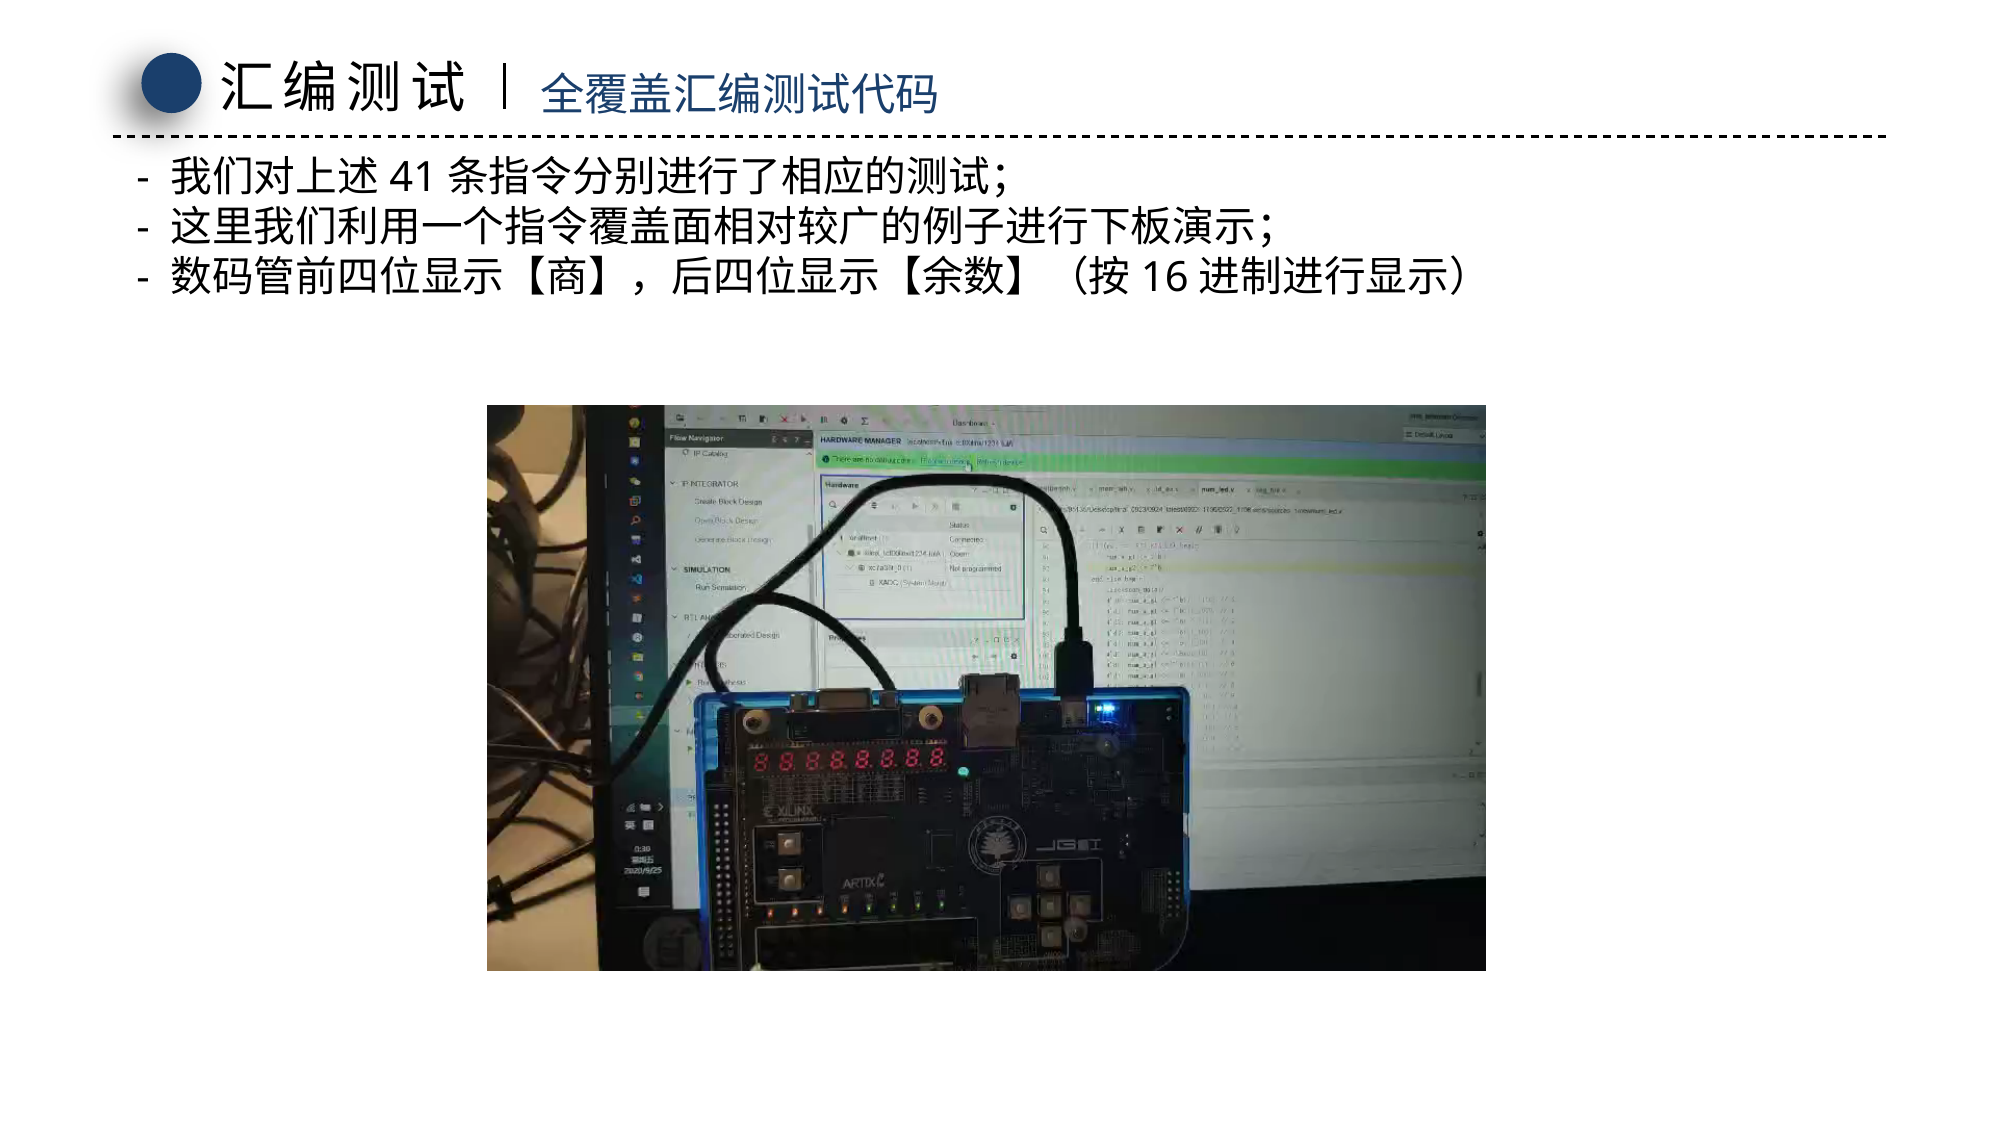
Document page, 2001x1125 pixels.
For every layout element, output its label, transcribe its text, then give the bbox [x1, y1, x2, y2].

text_box [140, 51, 203, 115]
text_box - 我们对上述41条指令分别进行了相应的测试； - 这里我们利用一个指令覆盖面相对较广的例子进行下板演示； - 数码管前四位显示【商】，后四位显示【余数】（按16进制进行显示） [121, 141, 1794, 307]
text_box 全覆盖汇编测试代码 [525, 58, 956, 127]
text_box 汇编测试 [204, 45, 482, 127]
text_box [486, 404, 1487, 972]
